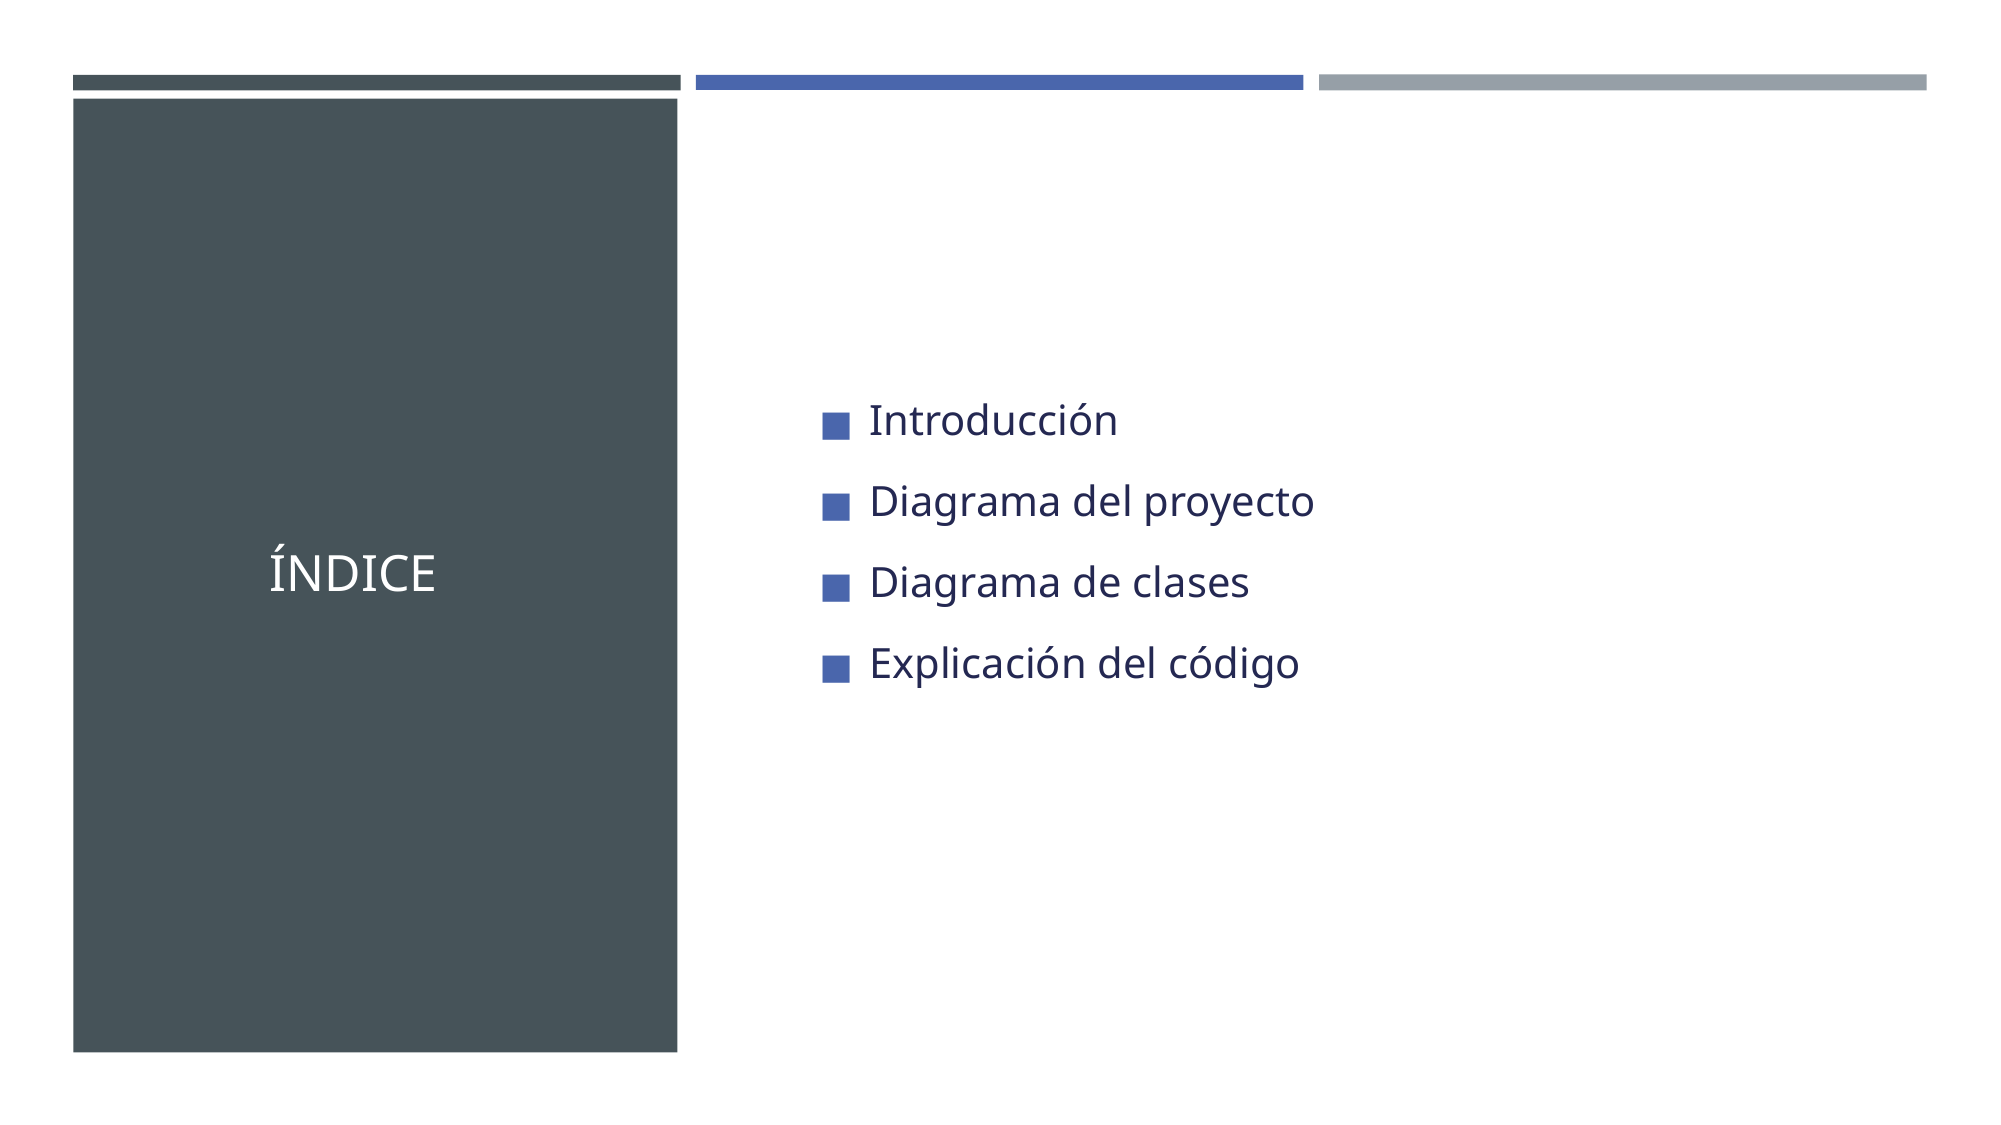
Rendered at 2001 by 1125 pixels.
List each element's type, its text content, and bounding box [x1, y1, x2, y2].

title ÍNDICE [105, 434, 603, 717]
list Introducción Diagrama del proyecto Diagrama de clases Explicación del código [803, 193, 1895, 958]
